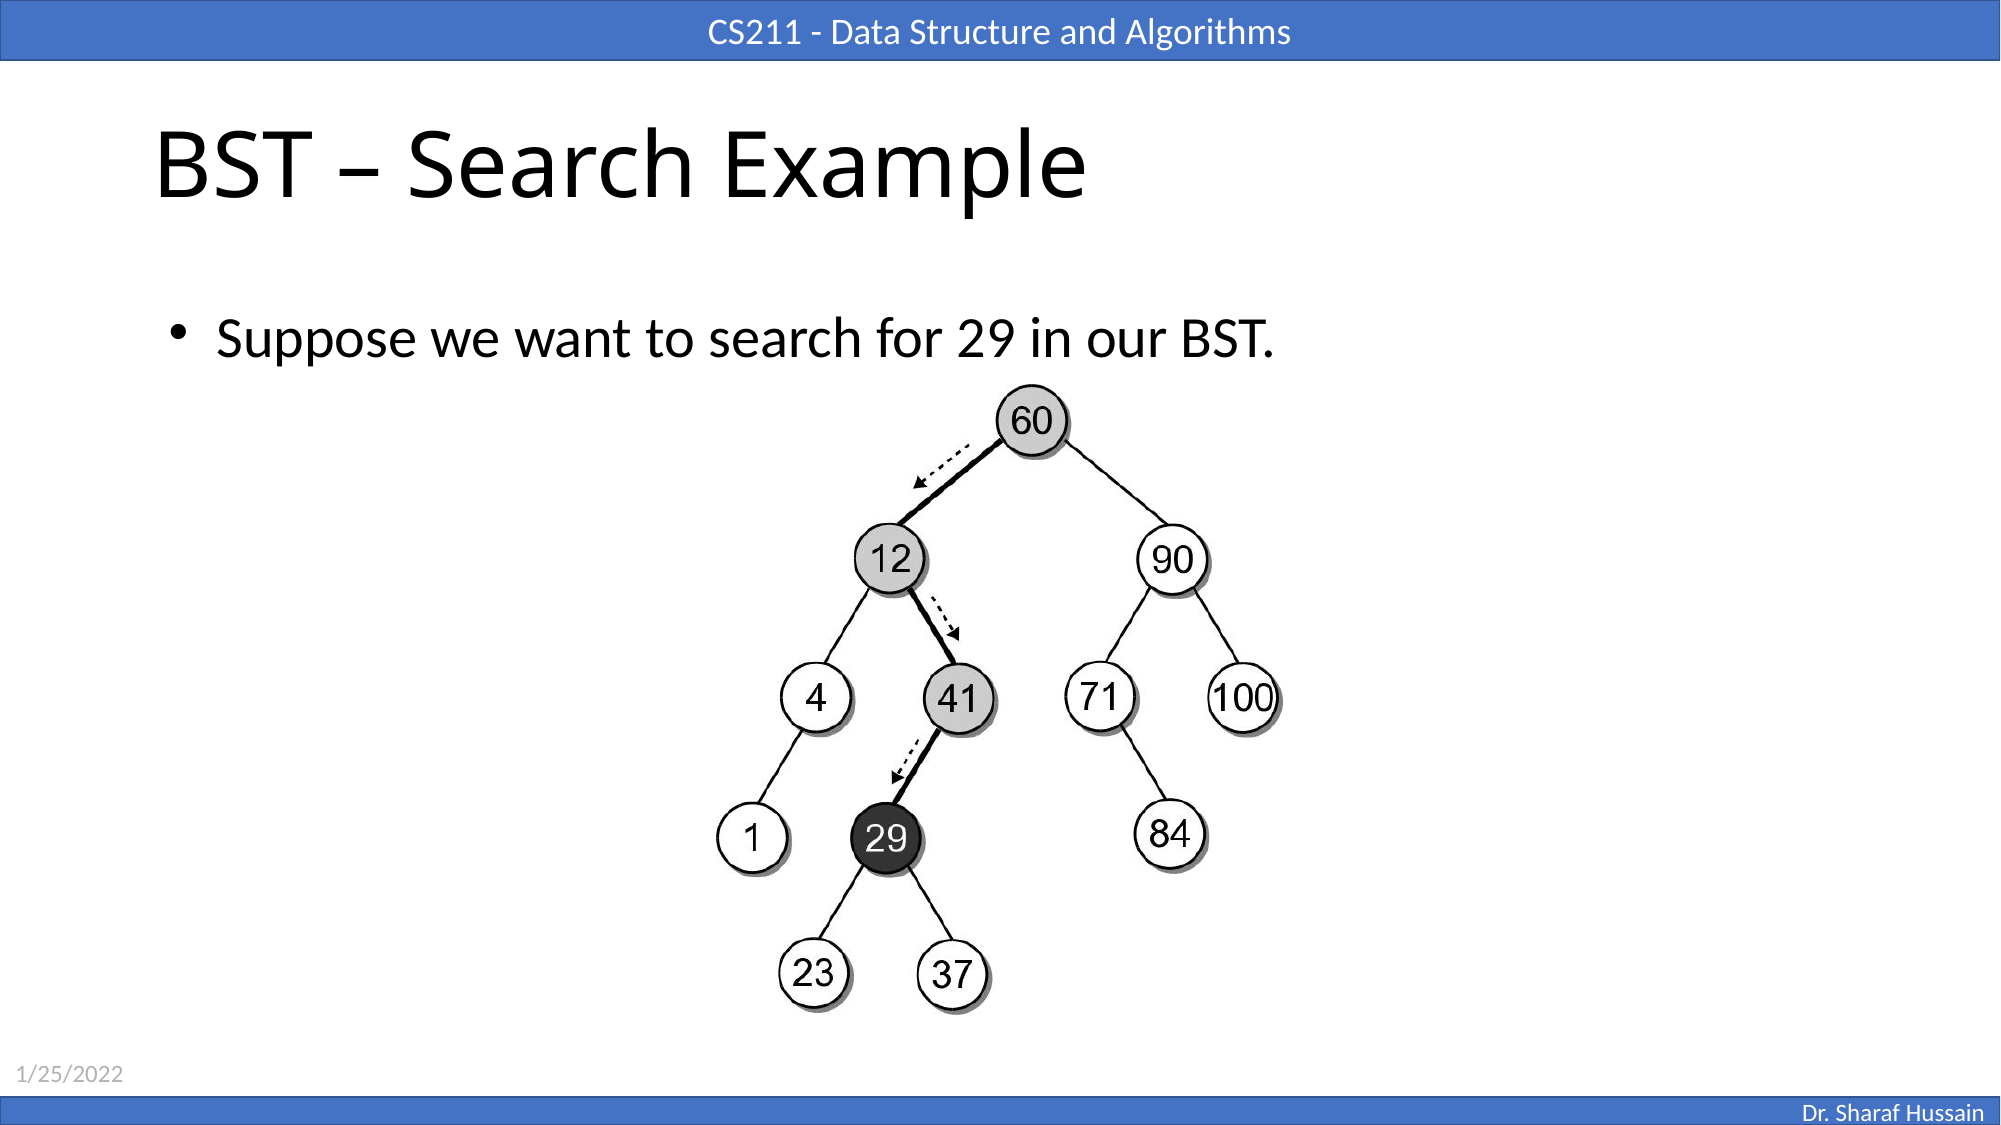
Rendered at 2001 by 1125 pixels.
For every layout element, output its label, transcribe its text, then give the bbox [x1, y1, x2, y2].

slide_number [0, 1042, 350, 1103]
list Suppose we want to search for 29 in our BST. [137, 299, 1863, 1014]
picture [716, 384, 1284, 1016]
title BST – Search Example [137, 59, 1863, 278]
